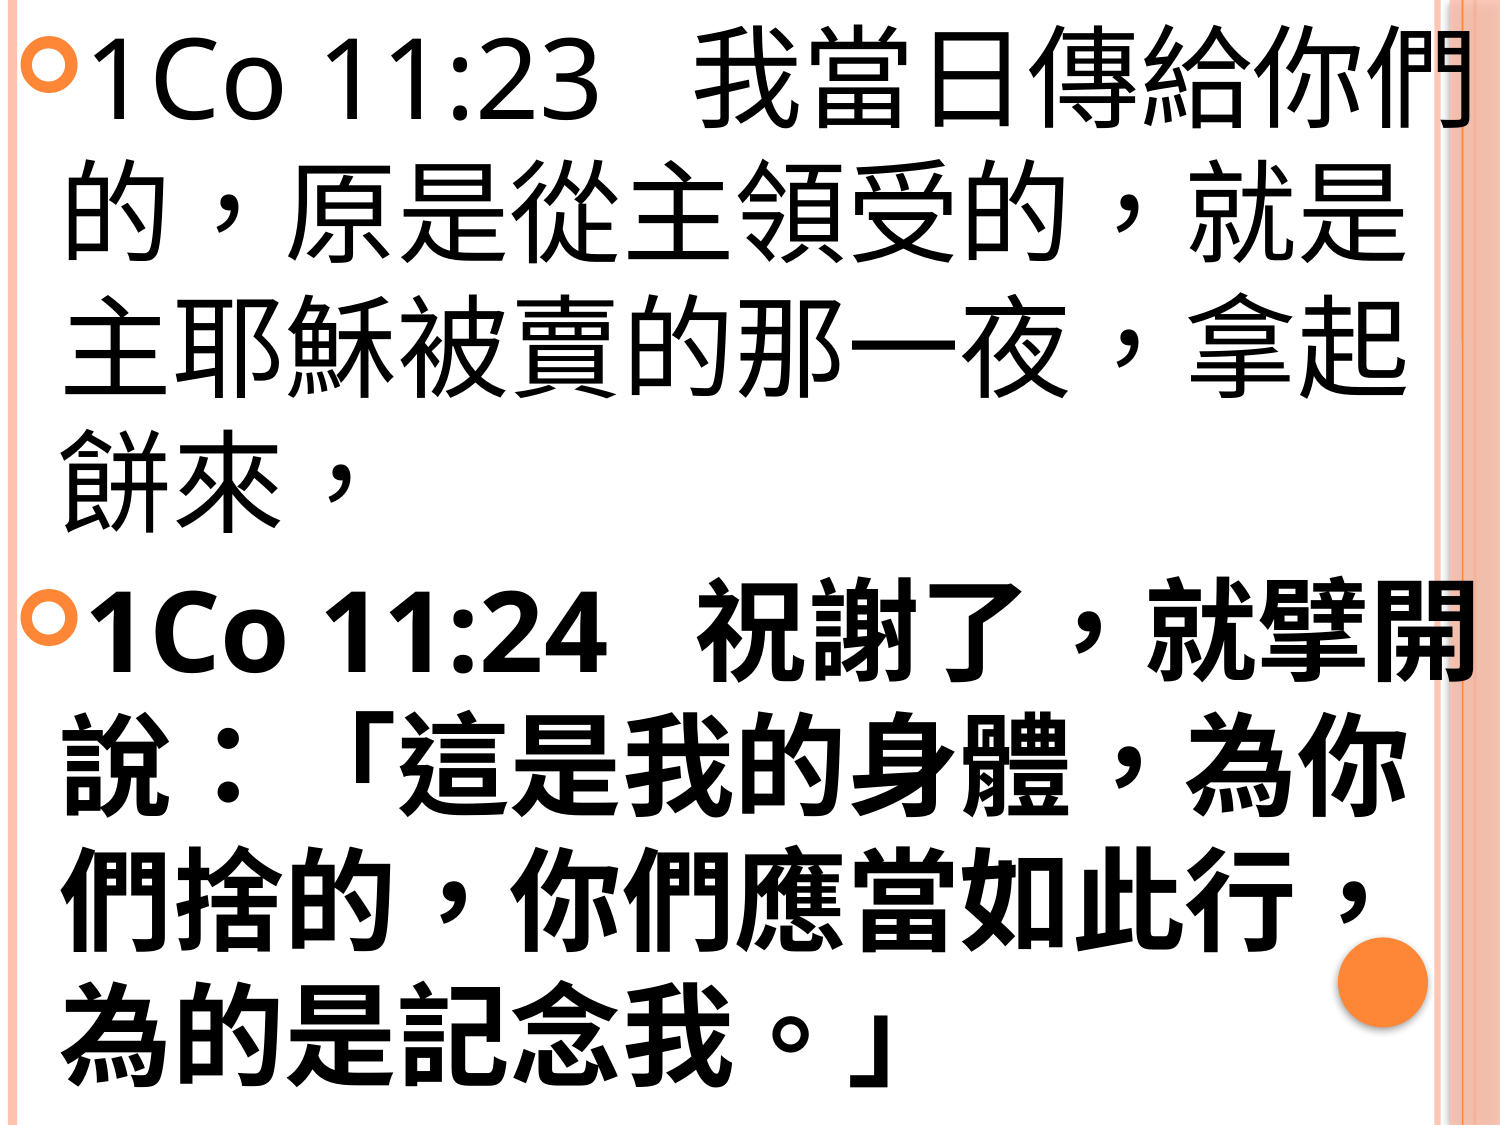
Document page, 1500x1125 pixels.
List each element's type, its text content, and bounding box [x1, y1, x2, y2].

list 1Co 11:23 我當日傳給你們的，原是從主領受的，就是主耶穌被賣的那一夜，拿起餅來， 1Co 11:24 祝謝了，就擘開，說：「這是我的身體，為你們捨的，你們應當如此行，為的是記念我。」 [0, 0, 1500, 1125]
